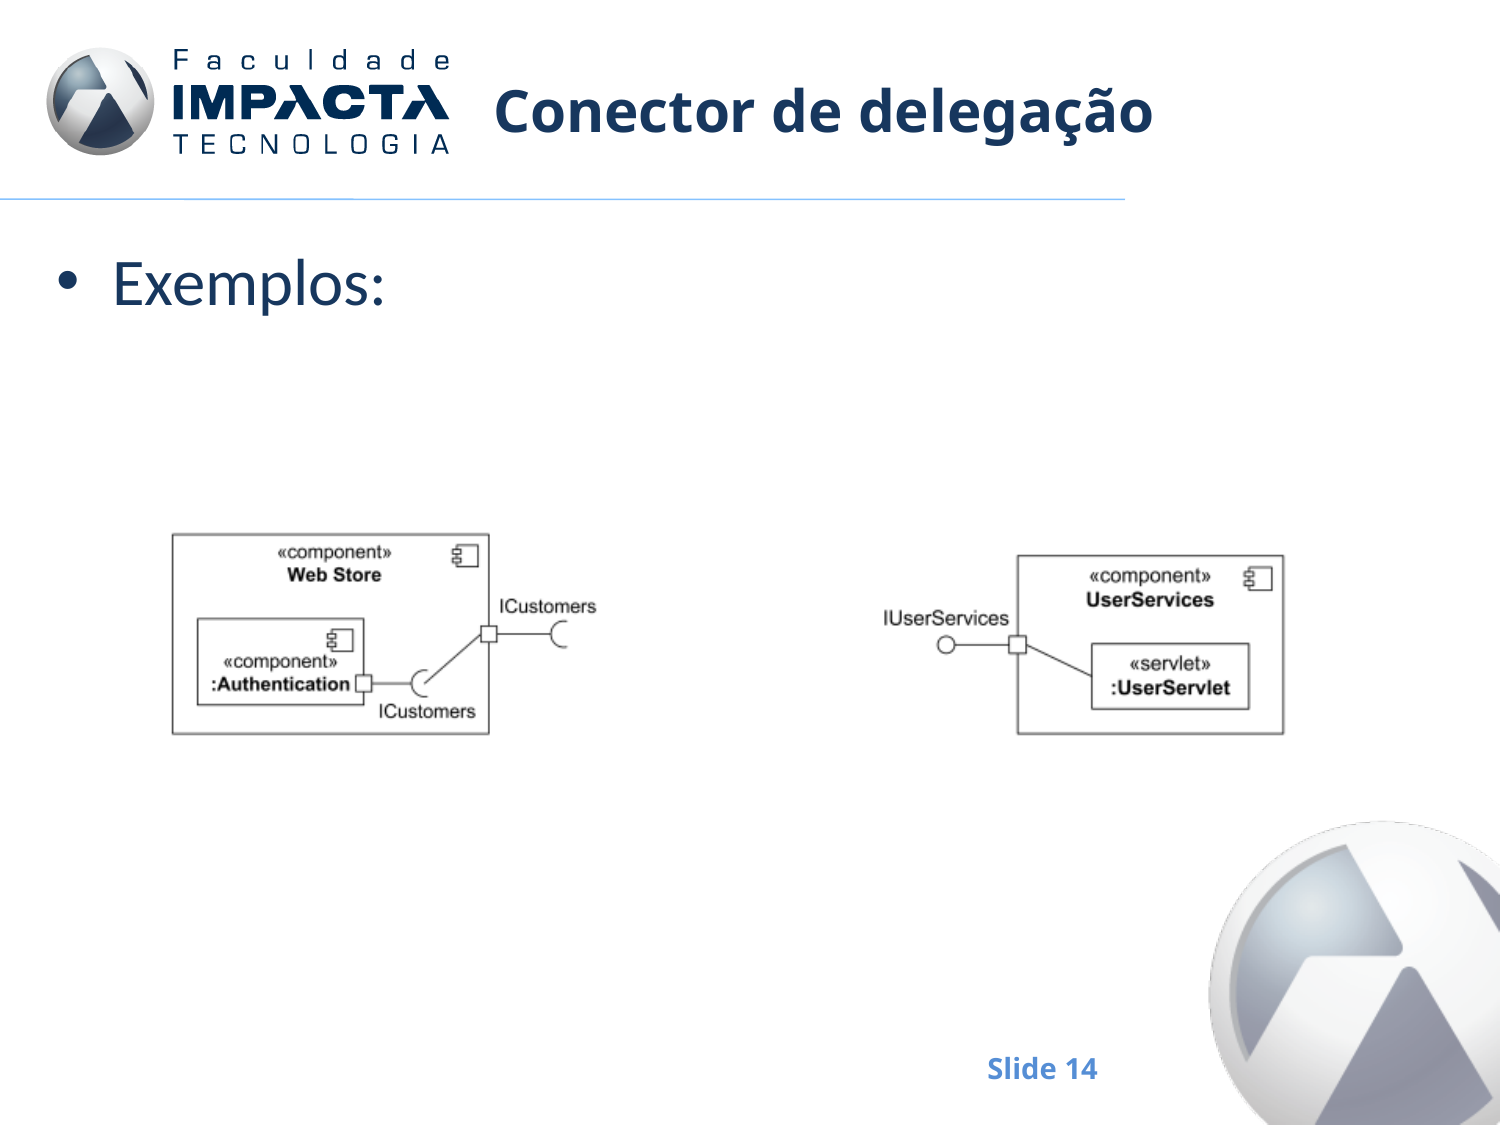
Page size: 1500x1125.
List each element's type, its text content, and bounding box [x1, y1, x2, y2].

picture [169, 530, 599, 738]
title Conector de delegação [478, 66, 1483, 149]
picture [879, 552, 1287, 737]
picture [1206, 787, 1500, 1125]
picture [35, 35, 458, 164]
list Exemplos: [41, 231, 1400, 894]
